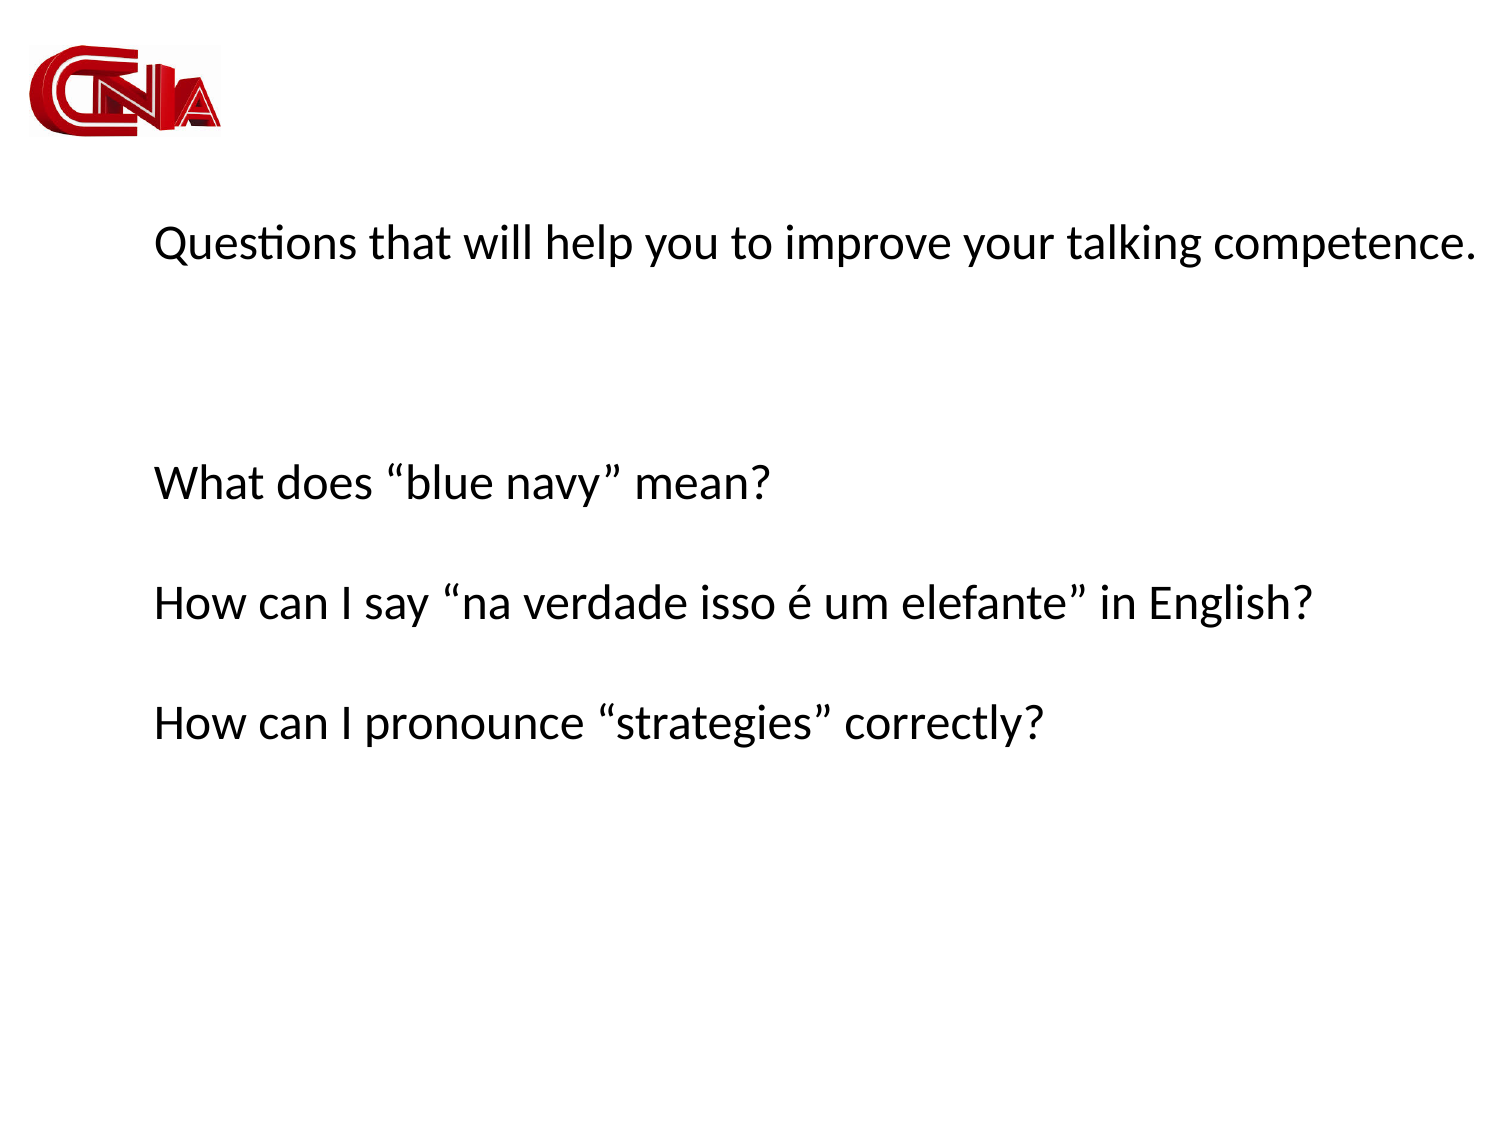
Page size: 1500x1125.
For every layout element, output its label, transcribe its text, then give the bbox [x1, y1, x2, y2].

text_box Questions that will help you to improve your talking competence. What does “blue navy” mean? How can I say “na verdade isso é um elefante” in English? How can I pronounce “strategies” correctly? [139, 201, 1493, 757]
picture [29, 45, 221, 138]
